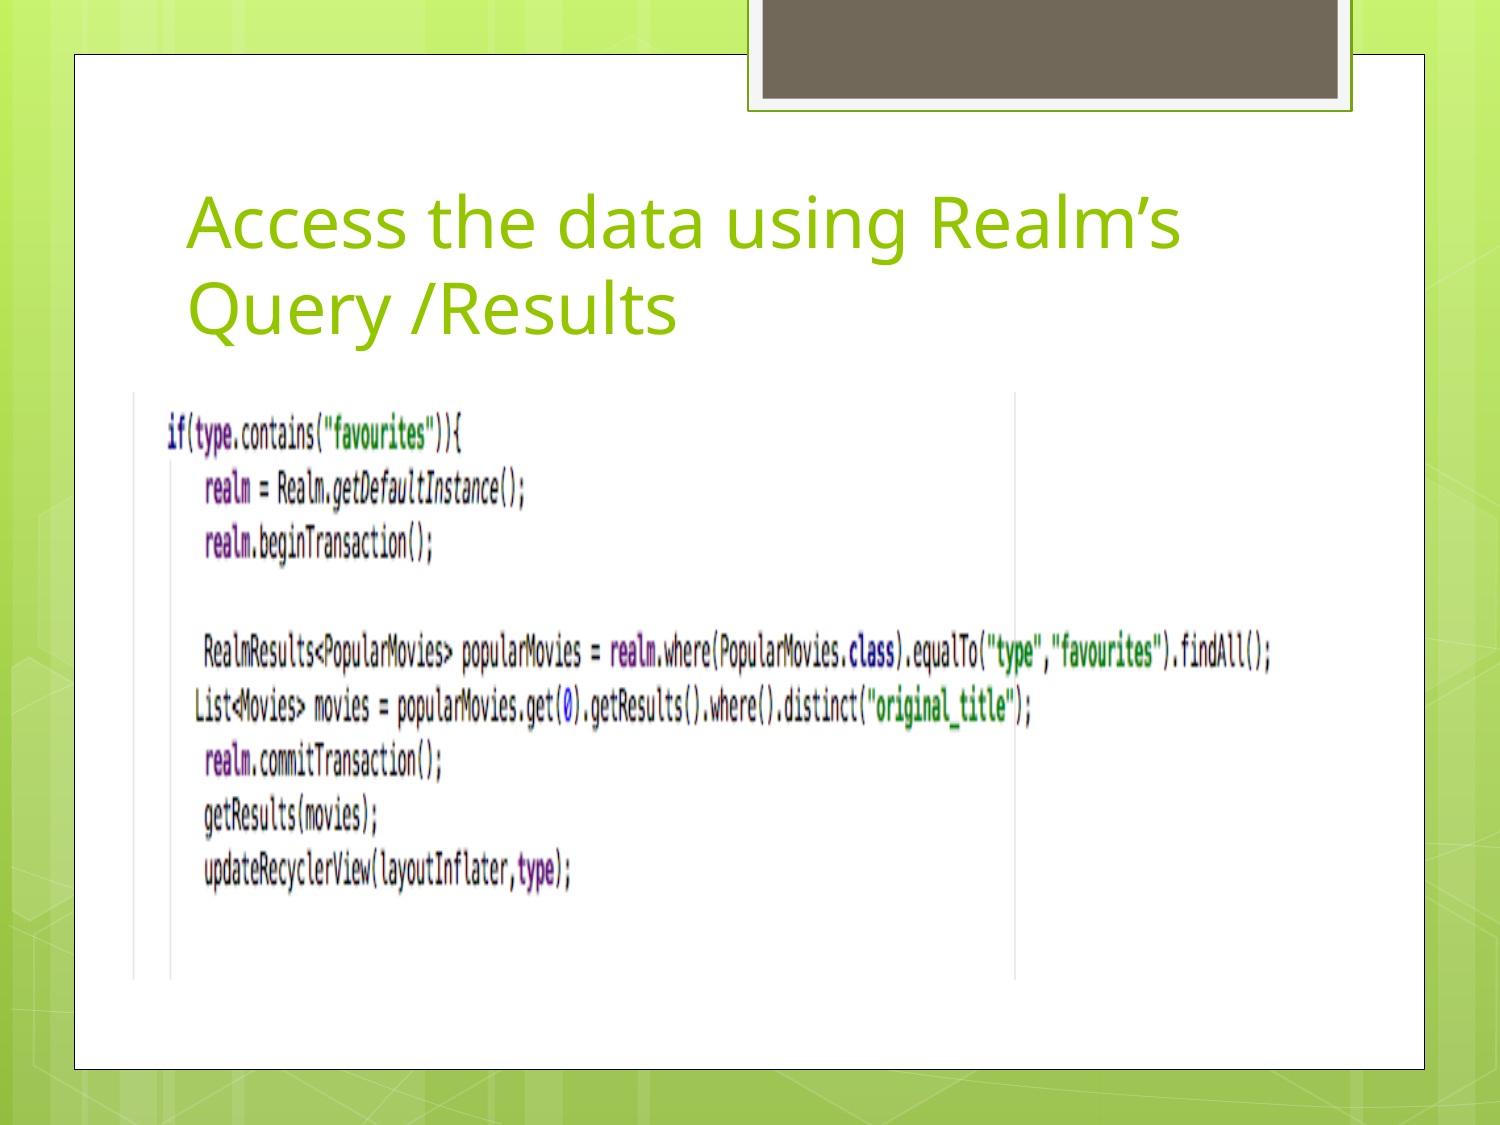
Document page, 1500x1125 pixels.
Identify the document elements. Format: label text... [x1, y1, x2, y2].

title Access the data using Realm’s Query /Results [171, 168, 1324, 357]
picture [116, 392, 1343, 981]
